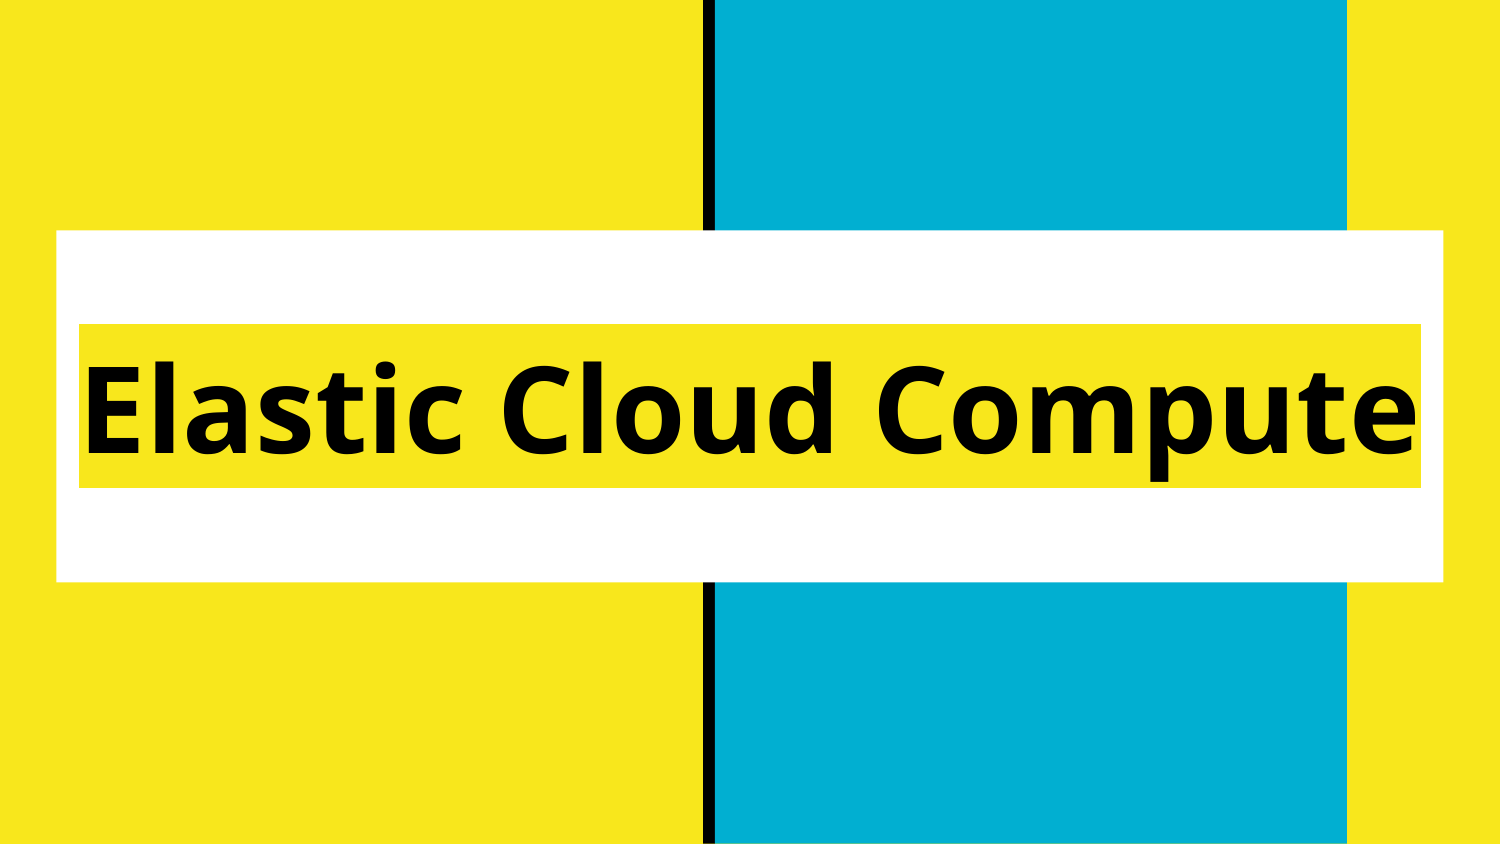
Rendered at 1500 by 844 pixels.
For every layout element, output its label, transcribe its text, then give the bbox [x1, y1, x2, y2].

title Elastic Cloud Compute [56, 230, 1444, 583]
